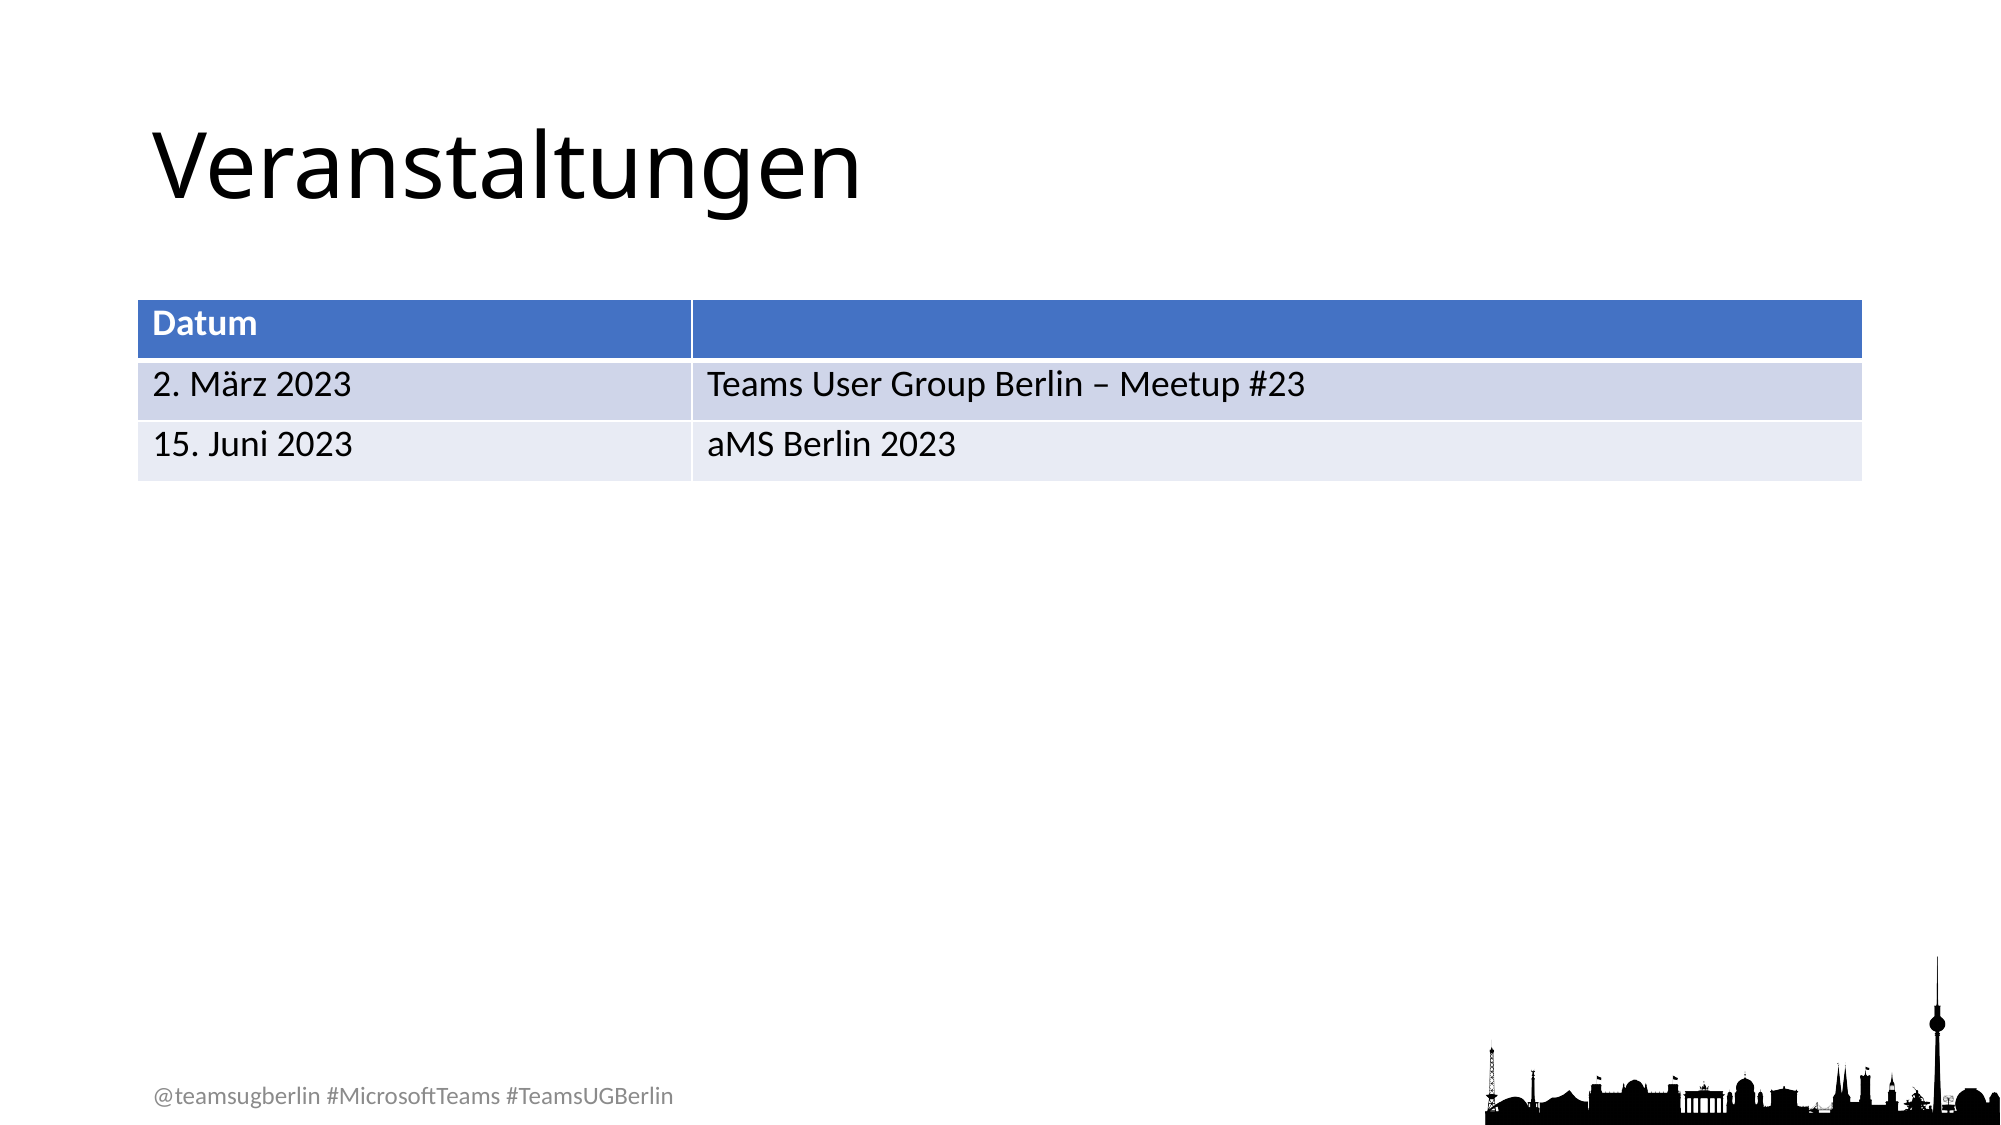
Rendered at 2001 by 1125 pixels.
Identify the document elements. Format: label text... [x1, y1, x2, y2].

table_cell 2. März 2023 [138, 363, 691, 420]
title Veranstaltungen [137, 59, 1863, 278]
table_cell Teams User Group Berlin – Meetup #23 [693, 363, 1862, 420]
picture [1485, 914, 2000, 1125]
table_header [693, 300, 1862, 358]
table_header Datum [138, 300, 691, 358]
table_cell aMS Berlin 2023 [693, 422, 1862, 481]
table_cell 15. Juni 2023 [138, 422, 691, 481]
